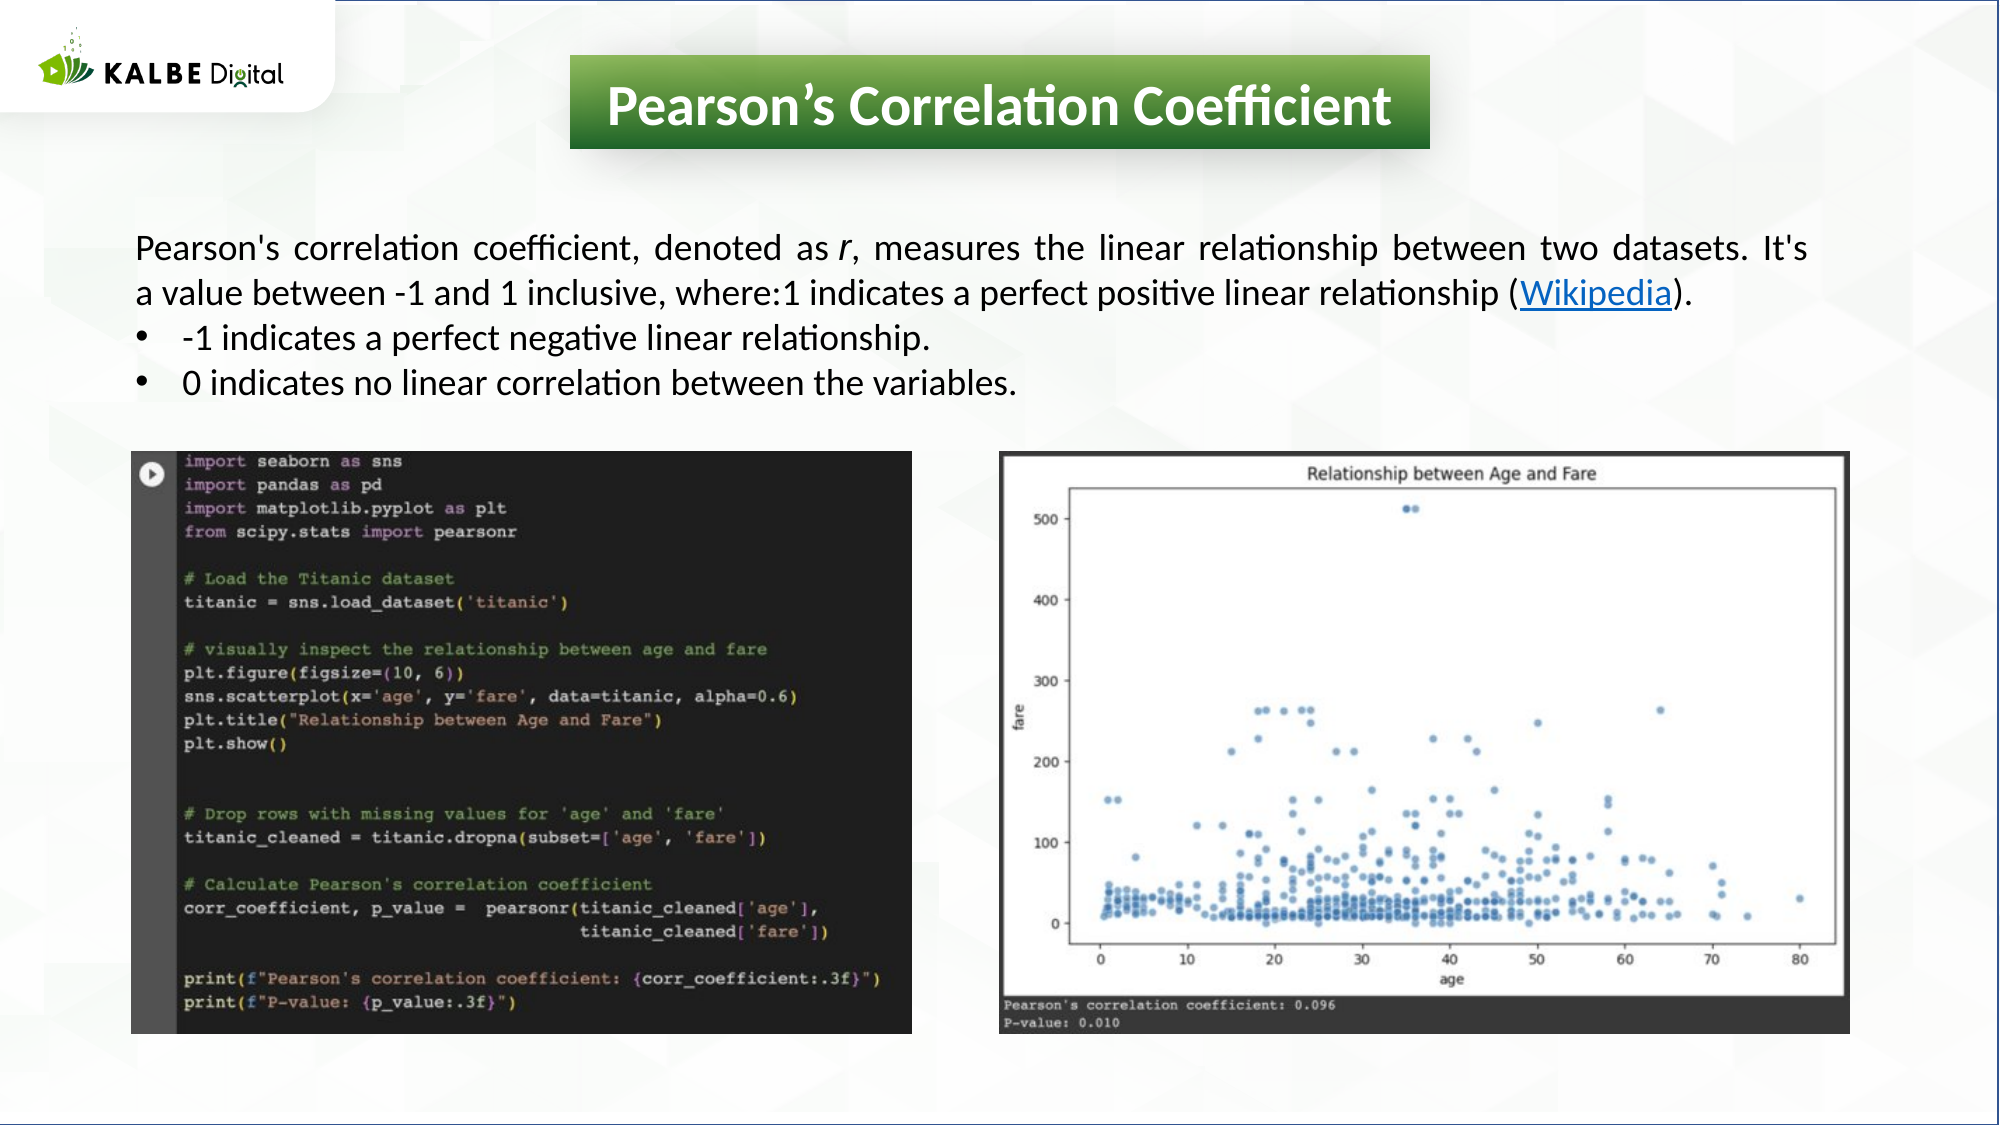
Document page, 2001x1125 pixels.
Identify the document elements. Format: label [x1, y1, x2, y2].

text_box [0, 0, 2000, 1125]
picture [131, 451, 912, 1034]
picture [21, 11, 300, 99]
picture [999, 451, 1850, 1034]
